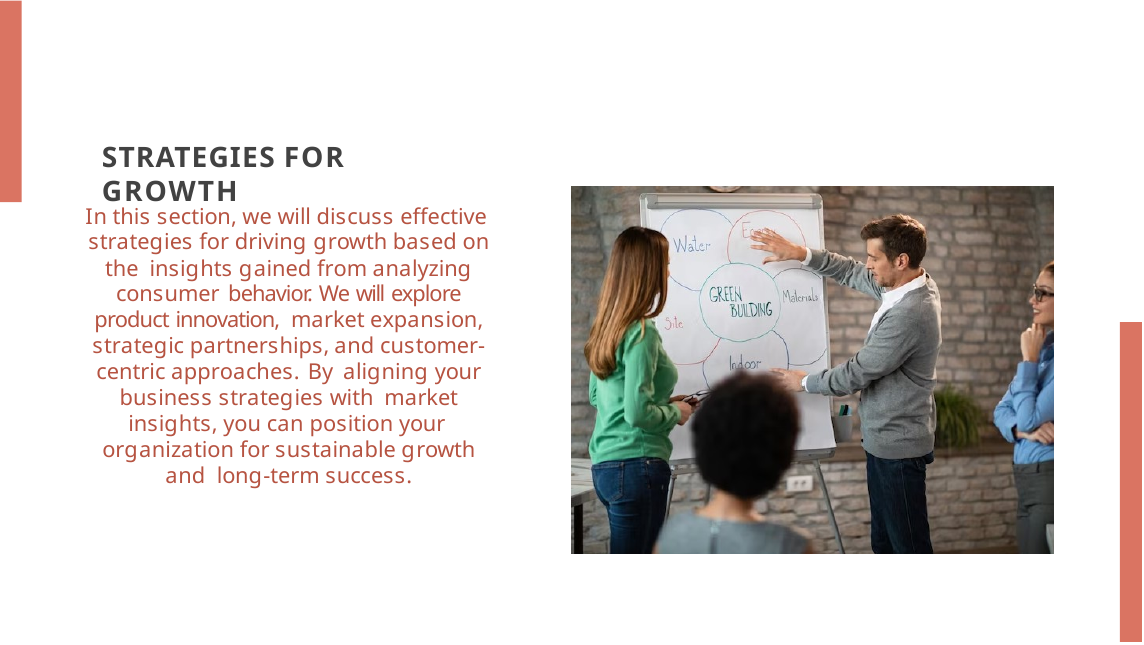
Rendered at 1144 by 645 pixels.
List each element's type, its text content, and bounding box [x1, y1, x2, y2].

text_box In this section, we will discuss effective strategies for driving growth based on the insights gained from analyzing consumer behavior. We will explore product innovation, market expansion, strategic partnerships, and customer-centric approaches. By aligning your business strategies with market insights, you can position your organization for sustainable growth and long-term success. [80, 201, 496, 489]
picture [570, 186, 1054, 554]
title STRATEGIES FOR GROWTH [99, 137, 484, 201]
